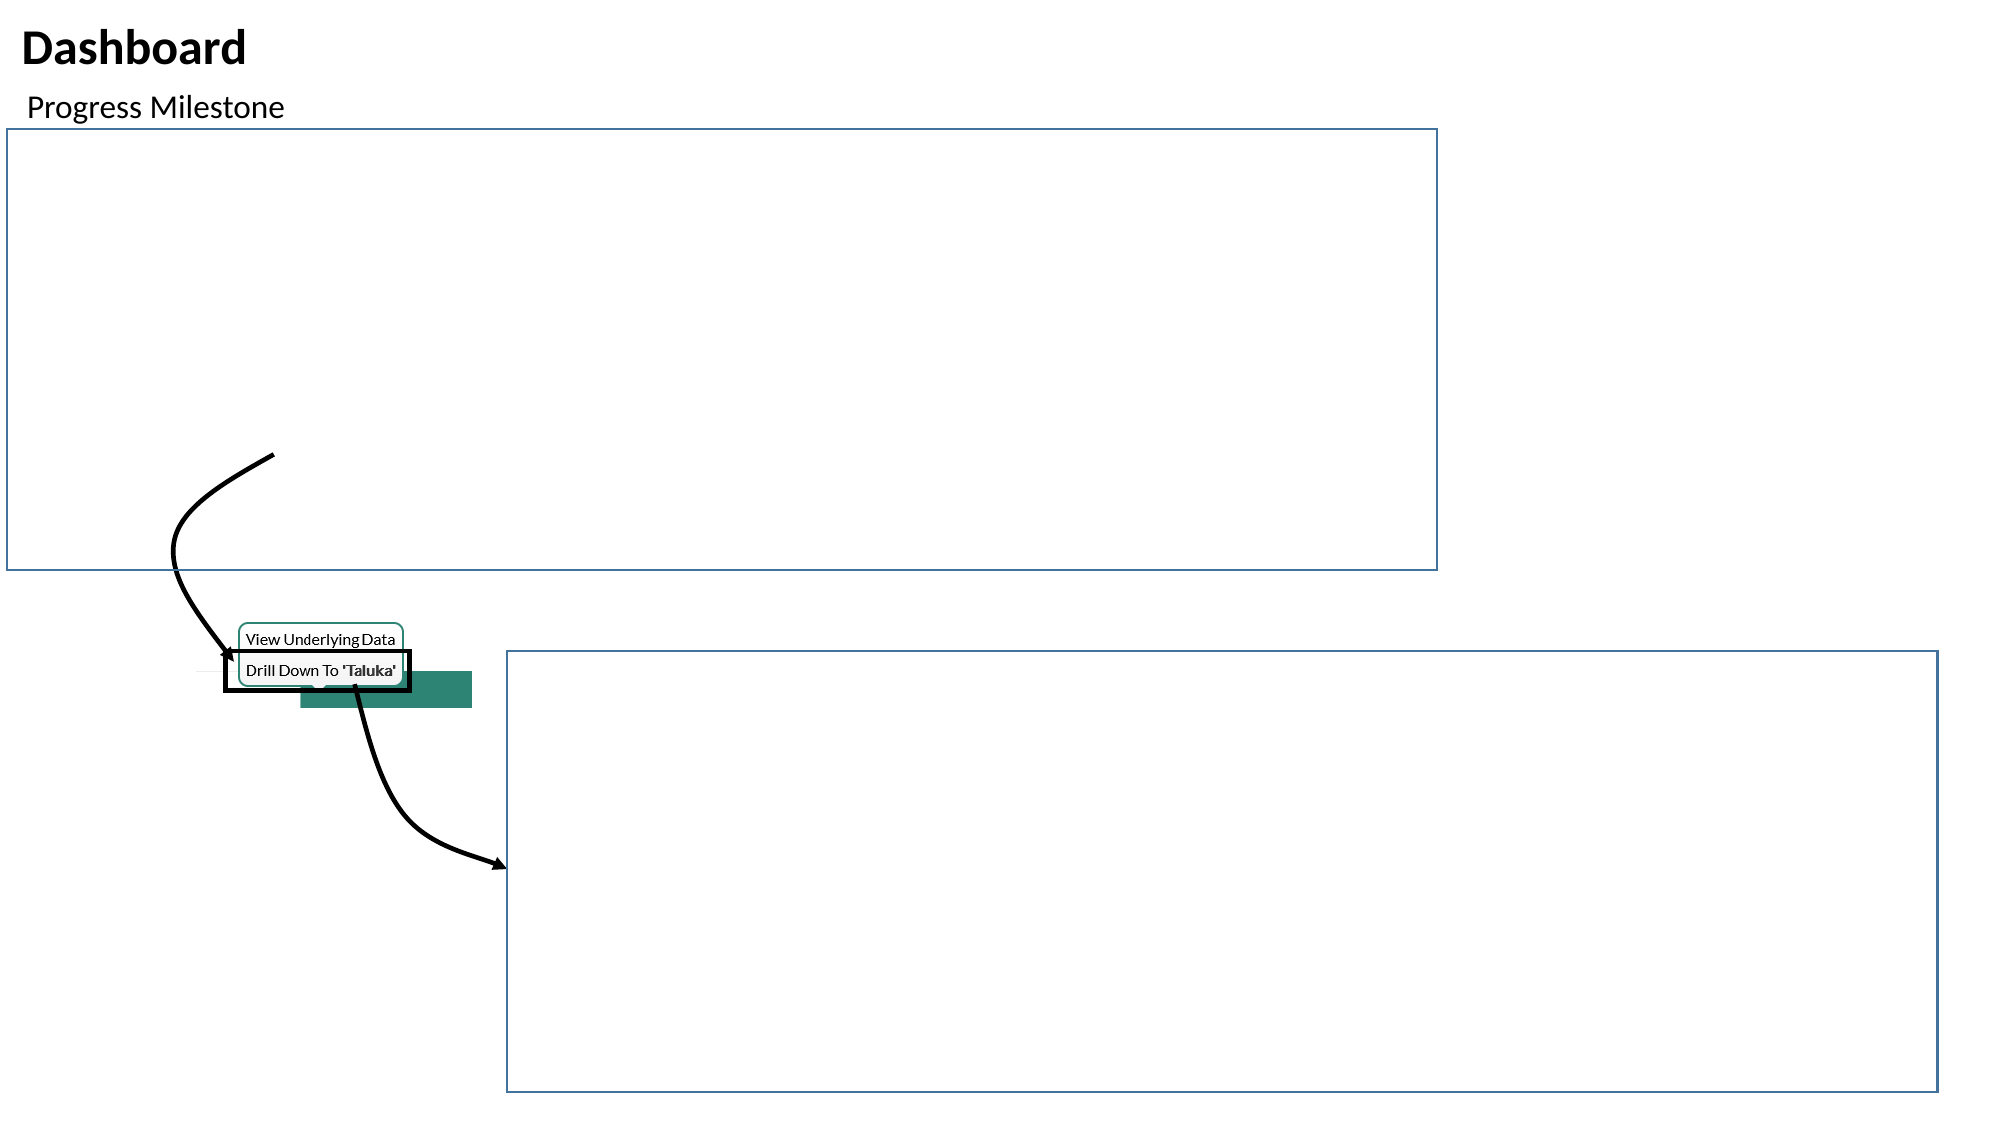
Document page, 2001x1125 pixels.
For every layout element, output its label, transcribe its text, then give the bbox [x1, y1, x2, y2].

text_box [506, 650, 1939, 1093]
text_box [359, 708, 506, 870]
text_box Dashboard [6, 6, 1305, 82]
picture [196, 604, 472, 708]
text_box [175, 571, 252, 613]
text_box [6, 128, 1438, 571]
text_box Progress Milestone [12, 78, 532, 128]
